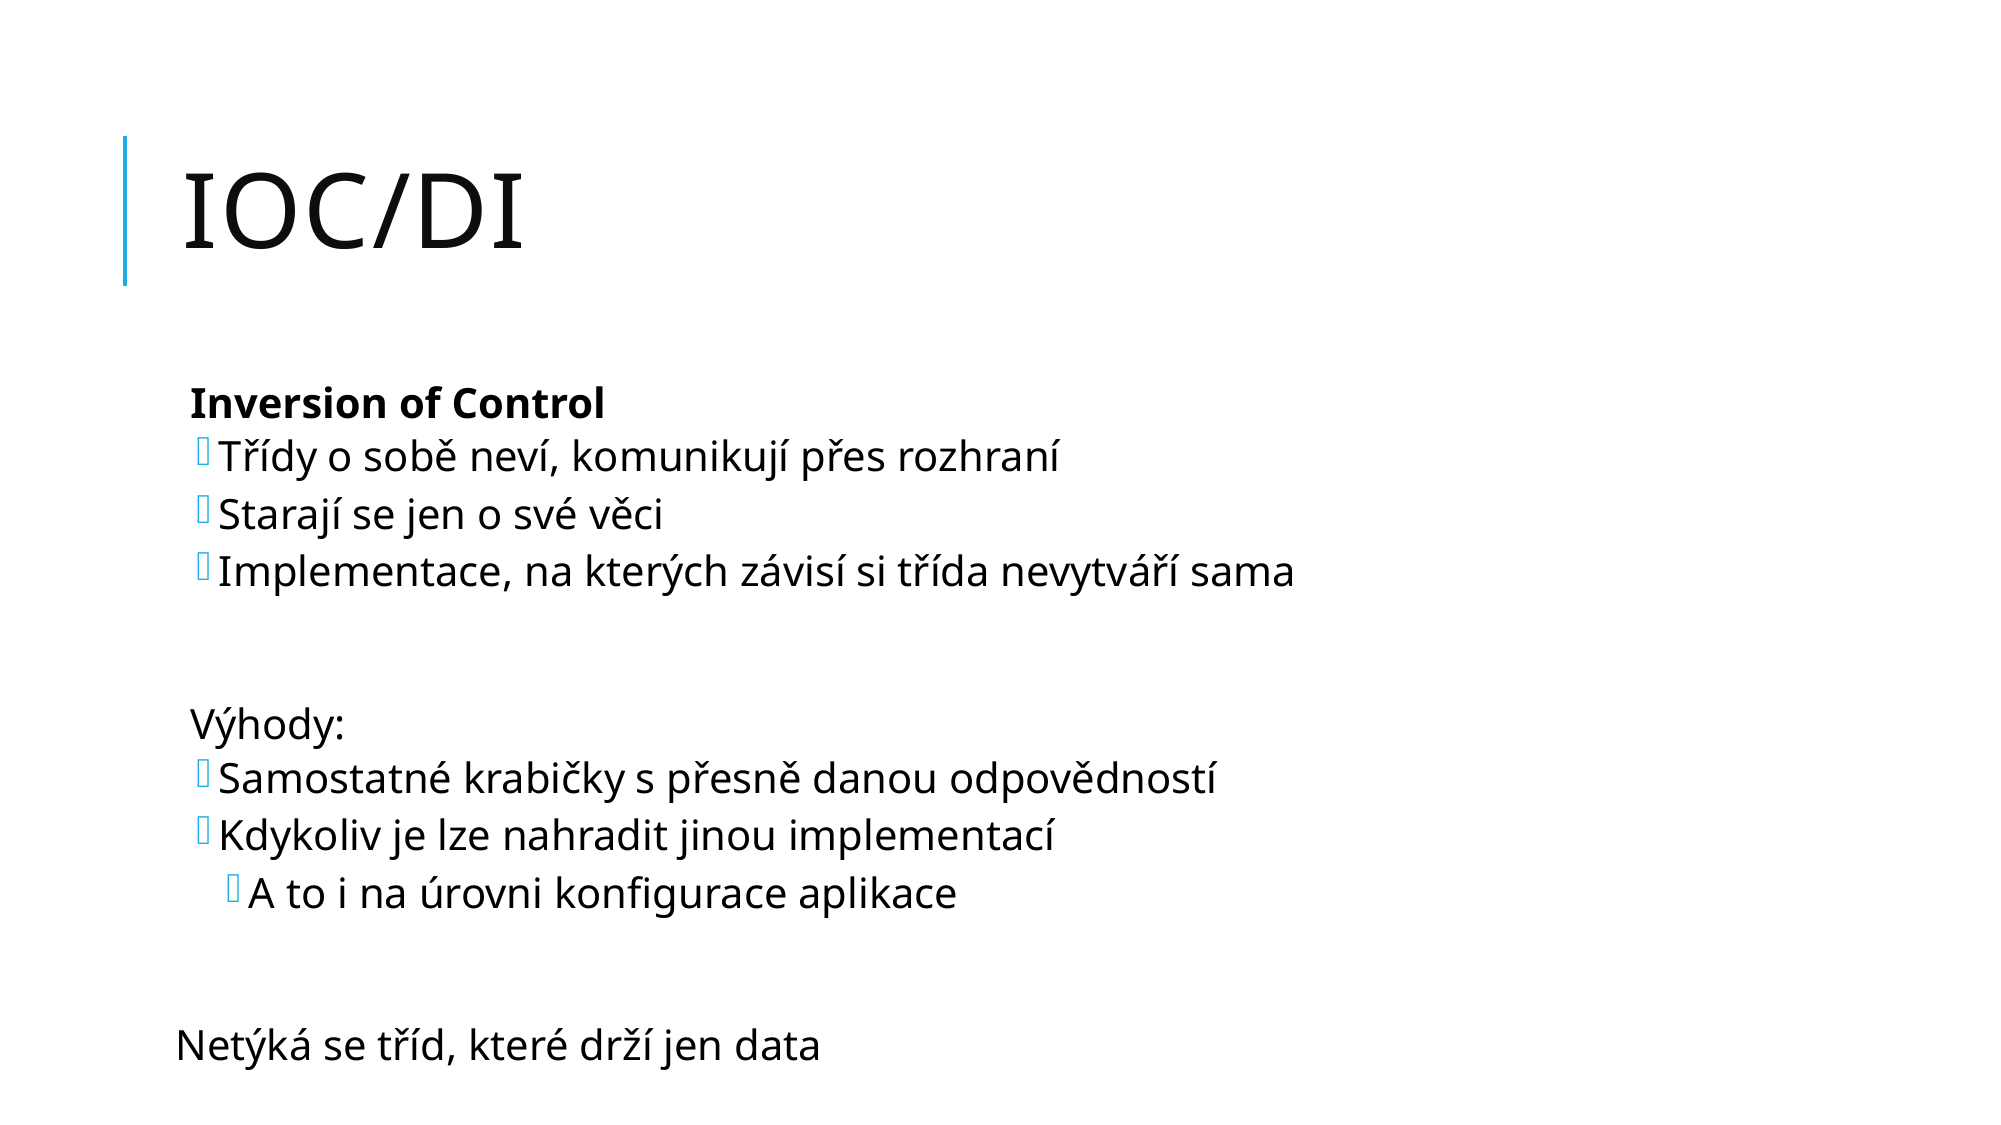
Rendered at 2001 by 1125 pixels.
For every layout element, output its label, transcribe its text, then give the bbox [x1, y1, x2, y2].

list Inversion of Control Třídy o sobě neví, komunikují přes rozhraní Starají se jen o své věci Implementace, na kterých závisí si třída nevytváří sama Výhody: Samostatné krabičky s přesně danou odpovědností Kdykoliv je lze nahradit jinou implementací A to i na úrovni konfigurace aplikace Netýká se tříd, které drží jen data [168, 375, 1763, 1125]
title IOC/DI [168, 96, 1763, 342]
